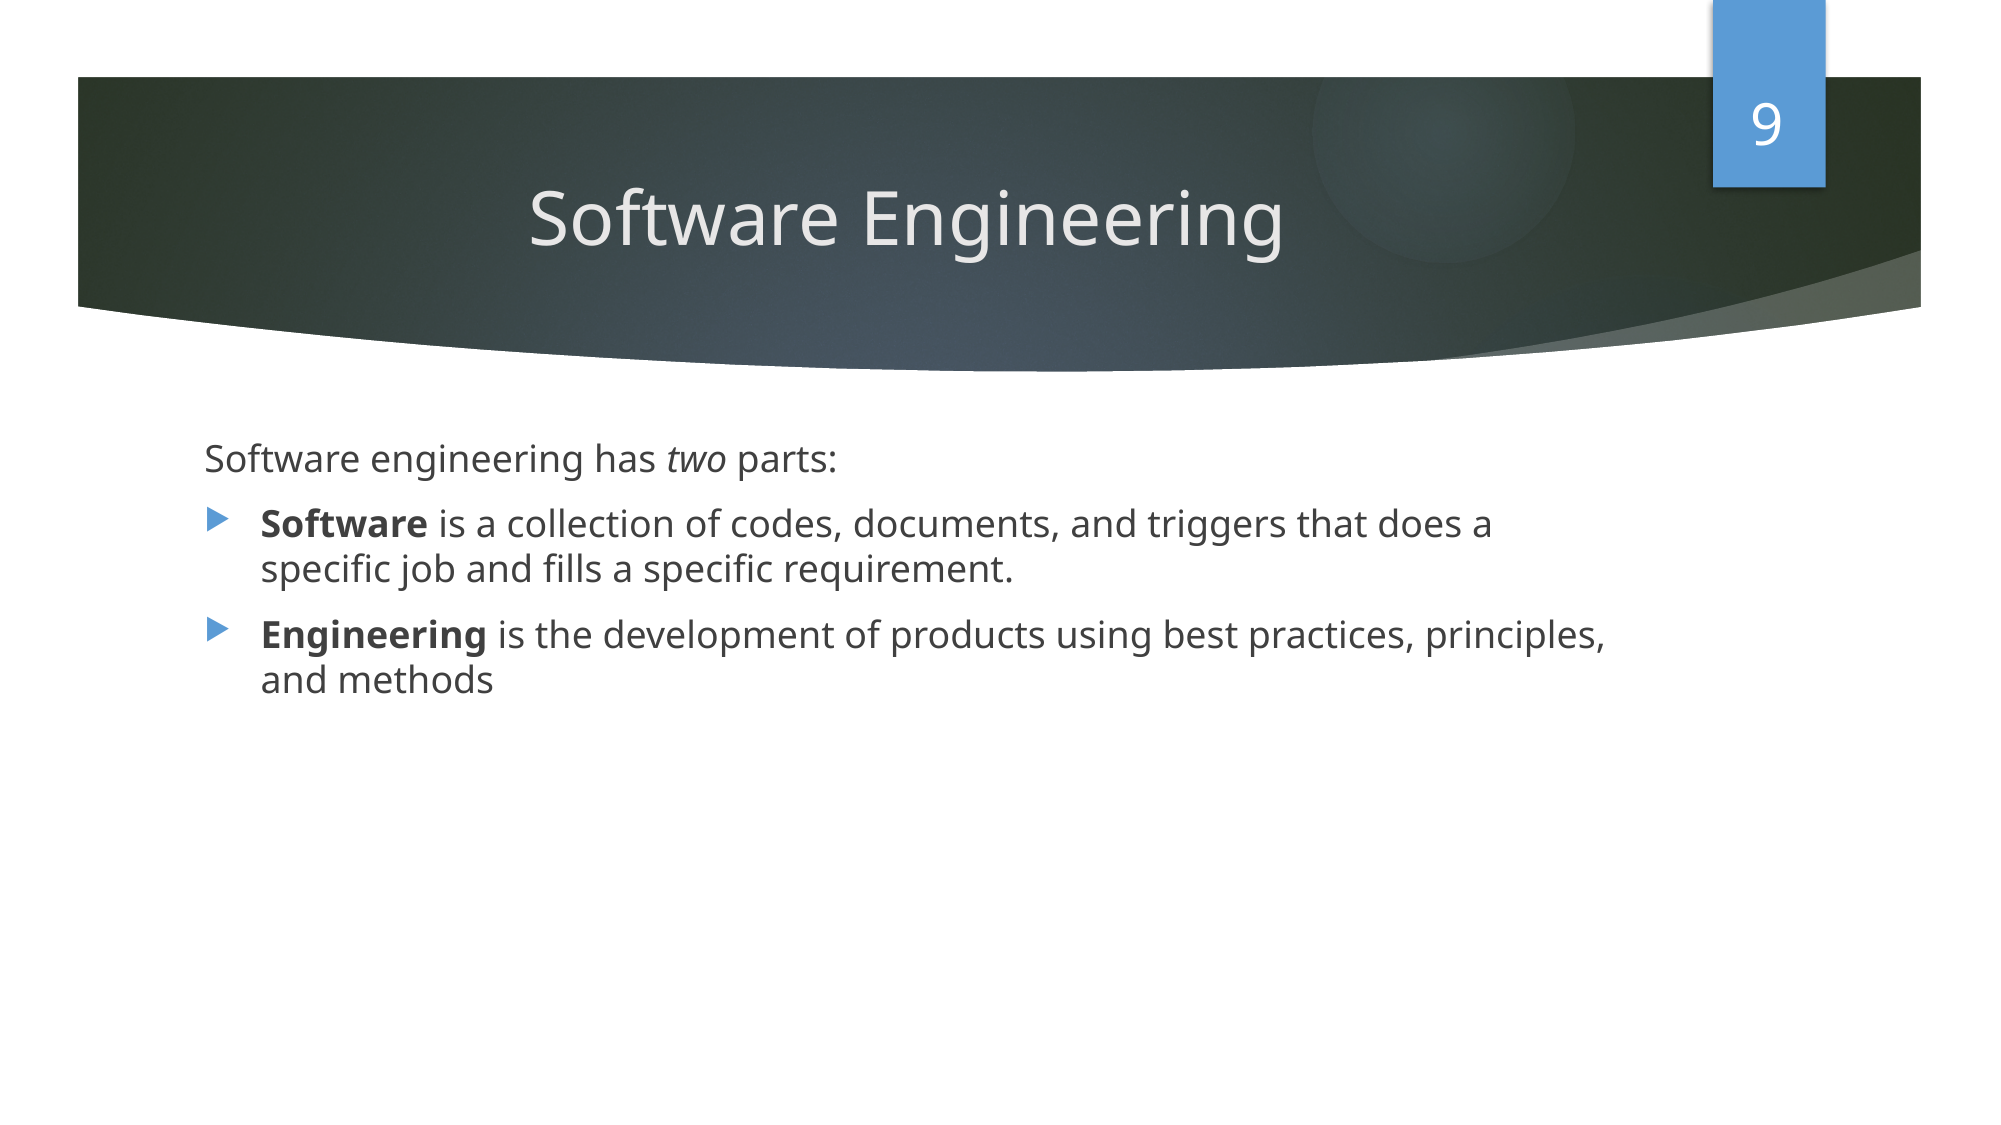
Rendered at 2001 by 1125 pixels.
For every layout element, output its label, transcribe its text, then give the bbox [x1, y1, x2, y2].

list Software engineering has two parts: Software is a collection of codes, documents, and triggers that does a specific job and fills a specific requirement. Engineering is the development of products using best practices, principles, and methods [189, 427, 1627, 988]
title Software Engineering [189, 155, 1627, 275]
slide_number 9 [1698, 48, 1836, 175]
